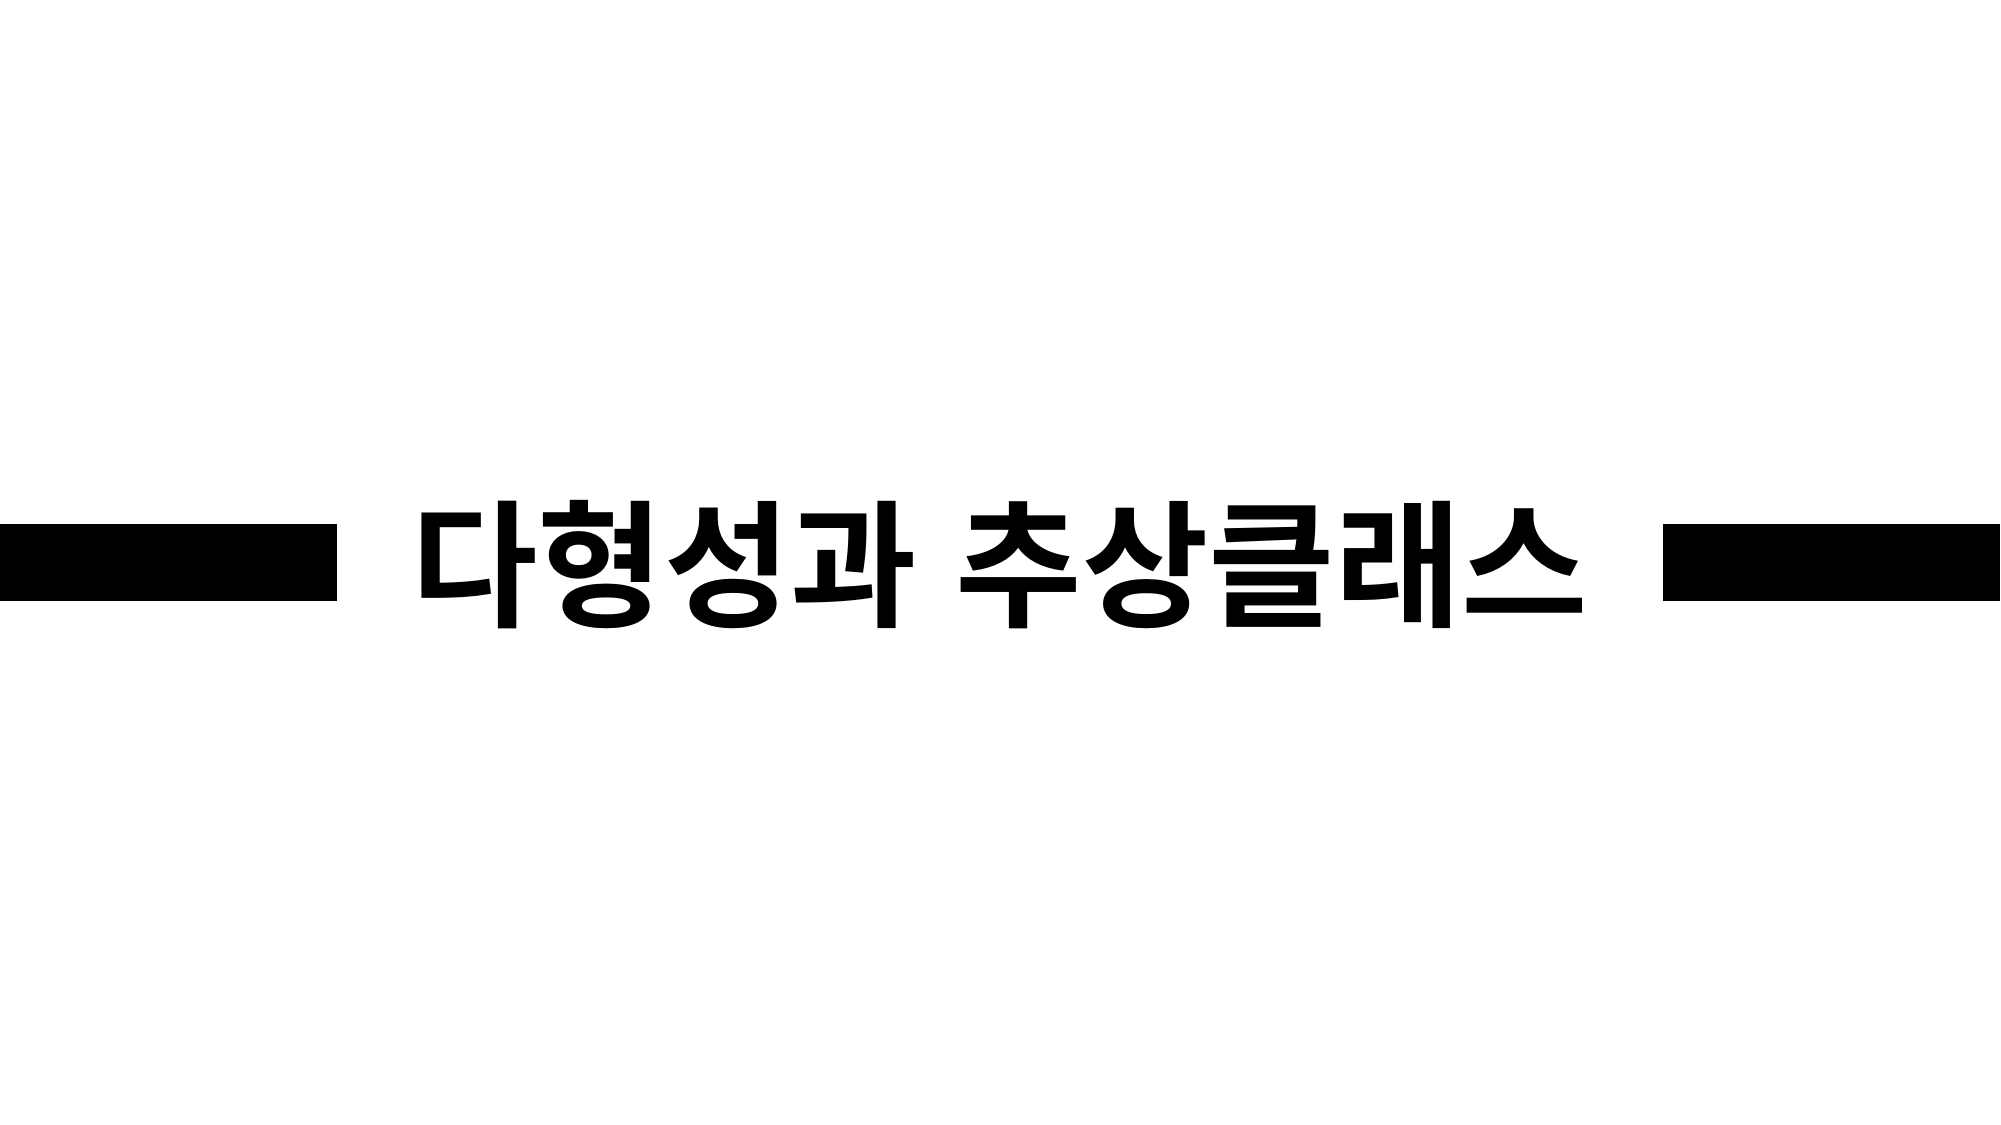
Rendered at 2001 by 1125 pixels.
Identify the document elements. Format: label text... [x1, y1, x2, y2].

text_box [1663, 524, 2000, 601]
text_box [0, 524, 337, 601]
text_box 다형성과 추상클래스 [396, 471, 1604, 652]
